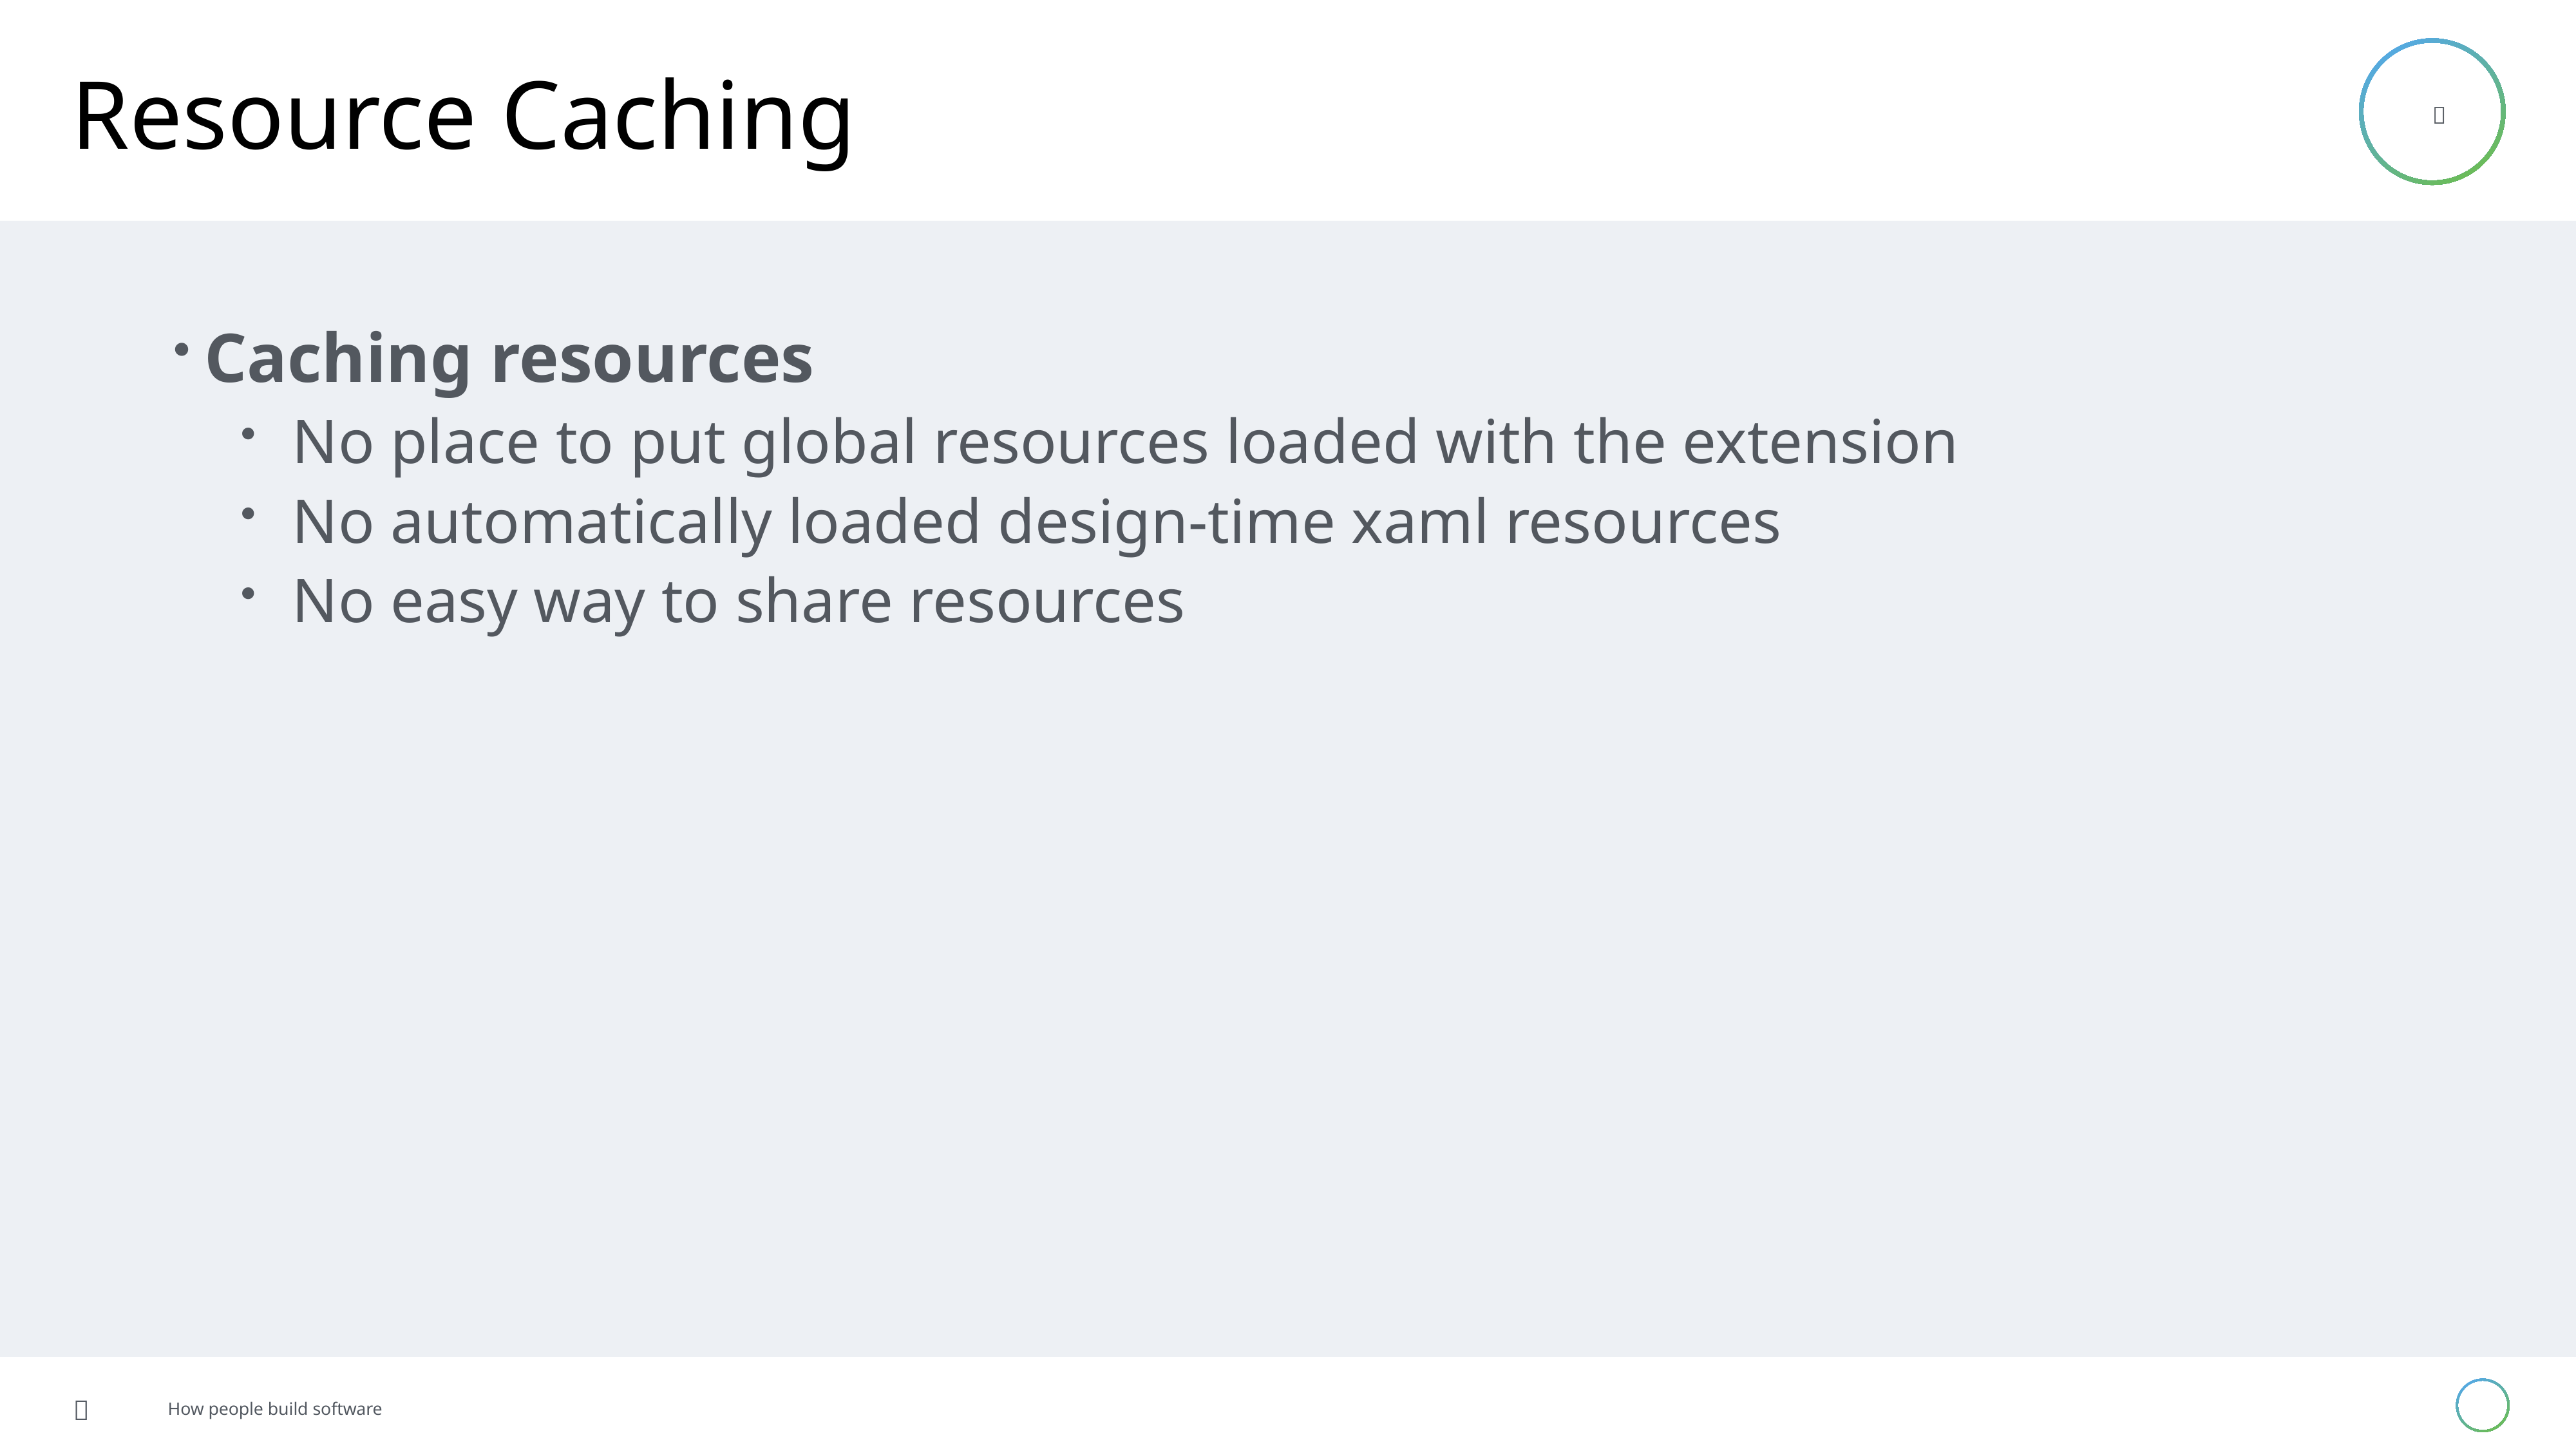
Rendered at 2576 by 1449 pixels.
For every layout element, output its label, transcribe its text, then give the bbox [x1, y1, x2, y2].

list Caching resources No place to put global resources loaded with the extension No automatically loaded design-time xaml resources No easy way to share resources [167, 301, 2388, 1275]
title Resource Caching [65, 49, 2286, 197]
